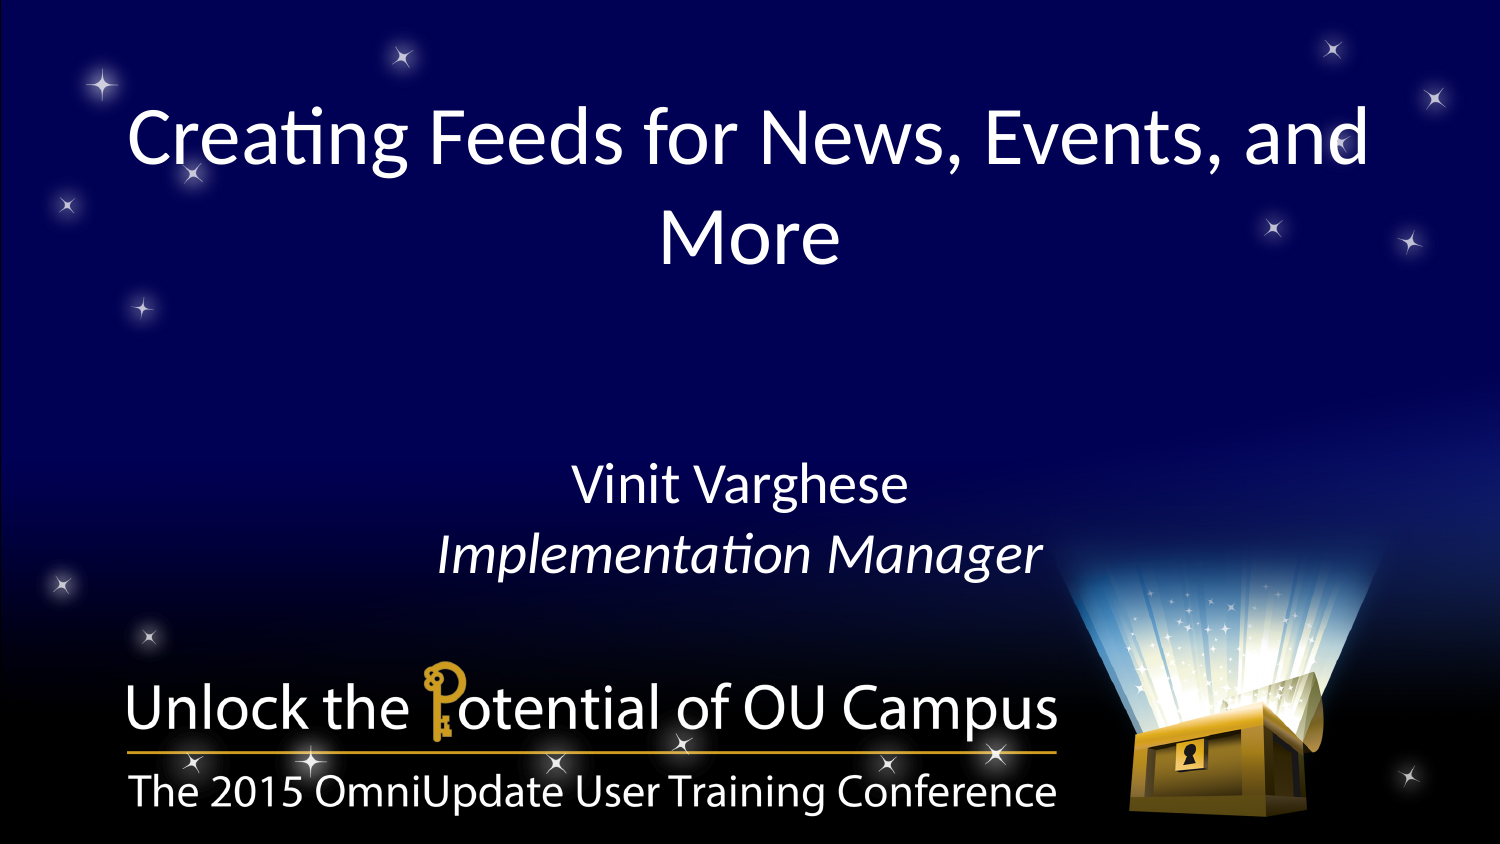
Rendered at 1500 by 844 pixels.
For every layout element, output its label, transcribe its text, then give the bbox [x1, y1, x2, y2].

text_box Creating Feeds for News, Events, and More [112, 60, 1388, 302]
picture [0, 0, 1500, 844]
subtitle Vinit Varghese Implementation Manager [215, 438, 1266, 621]
